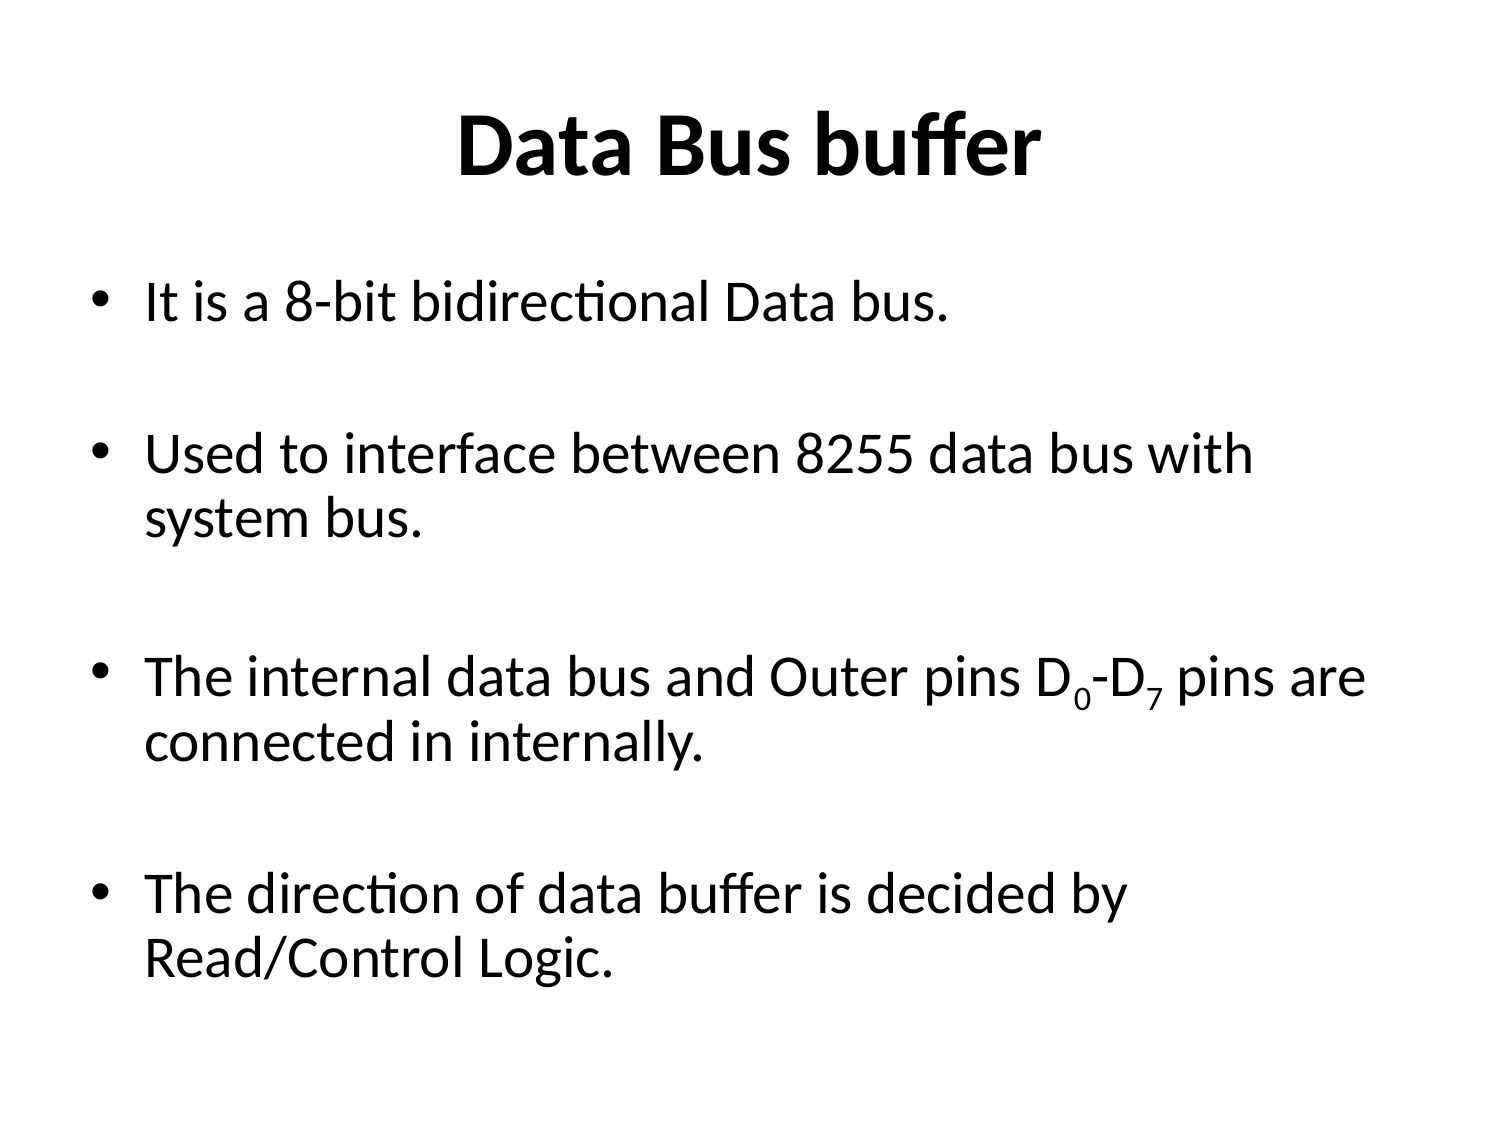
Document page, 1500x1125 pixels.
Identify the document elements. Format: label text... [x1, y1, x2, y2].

title Data Bus buffer [75, 45, 1425, 233]
list It is a 8-bit bidirectional Data bus. Used to interface between 8255 data bus with system bus. The internal data bus and Outer pins D0-D7 pins are connected in internally. The direction of data buffer is decided by Read/Control Logic. [75, 262, 1425, 1005]
